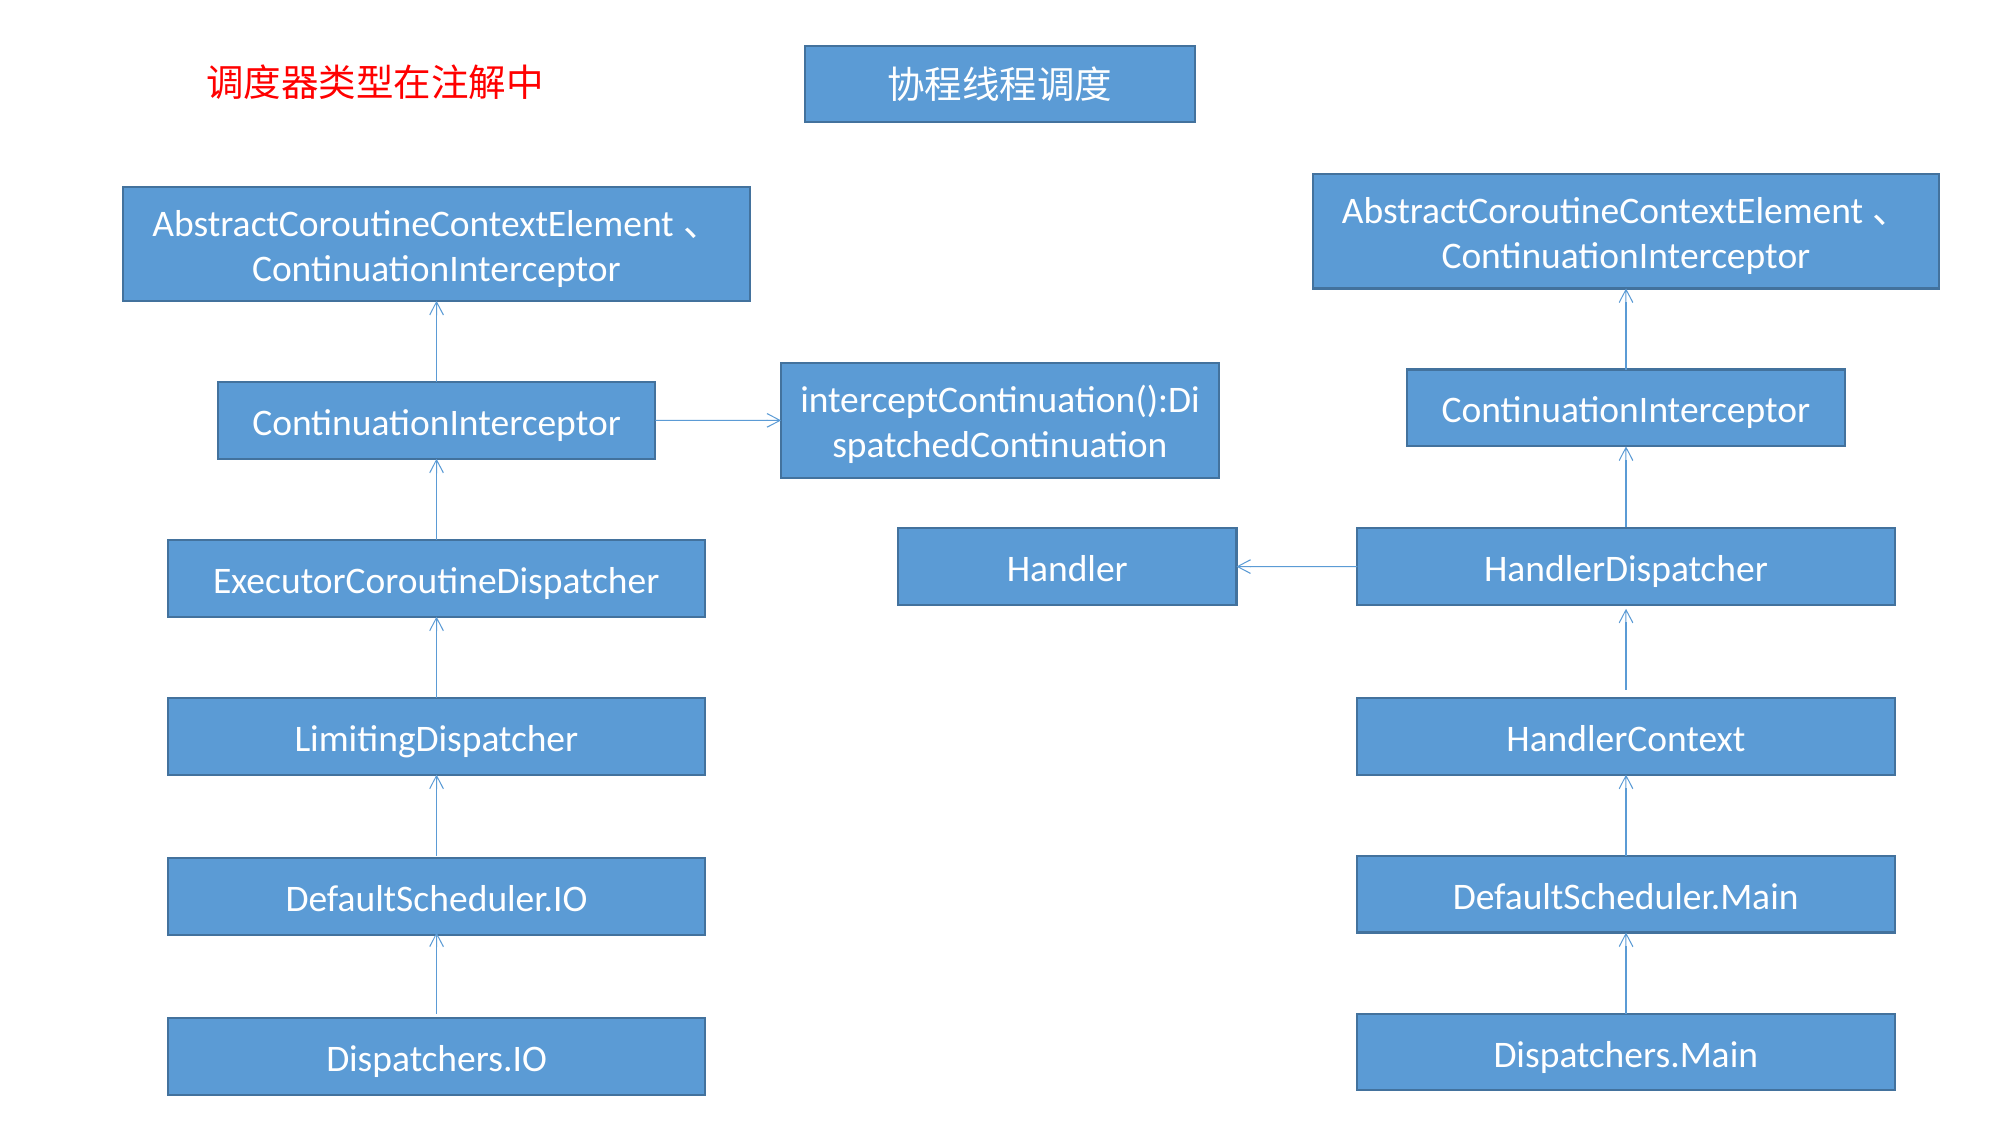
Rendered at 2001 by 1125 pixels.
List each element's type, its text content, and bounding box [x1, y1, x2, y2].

text_box HandlerContext [1356, 697, 1896, 776]
text_box ContinuationInterceptor [217, 381, 656, 460]
text_box Dispatchers.Main [1356, 1013, 1896, 1091]
text_box 协程线程调度 [804, 45, 1196, 123]
text_box DefaultScheduler.IO [167, 857, 706, 936]
text_box ContinuationInterceptor [1406, 368, 1846, 447]
text_box HandlerDispatcher [1356, 527, 1896, 606]
text_box Handler [897, 527, 1238, 606]
text_box 调度器类型在注解中 [191, 51, 559, 112]
text_box ExecutorCoroutineDispatcher [167, 539, 706, 618]
text_box AbstractCoroutineContextElement、 ContinuationInterceptor [122, 186, 751, 302]
text_box Dispatchers.IO [167, 1017, 706, 1096]
text_box LimitingDispatcher [167, 697, 706, 776]
text_box interceptContinuation():DispatchedContinuation [780, 362, 1220, 479]
text_box AbstractCoroutineContextElement、 ContinuationInterceptor [1312, 173, 1940, 290]
text_box DefaultScheduler.Main [1356, 855, 1896, 934]
